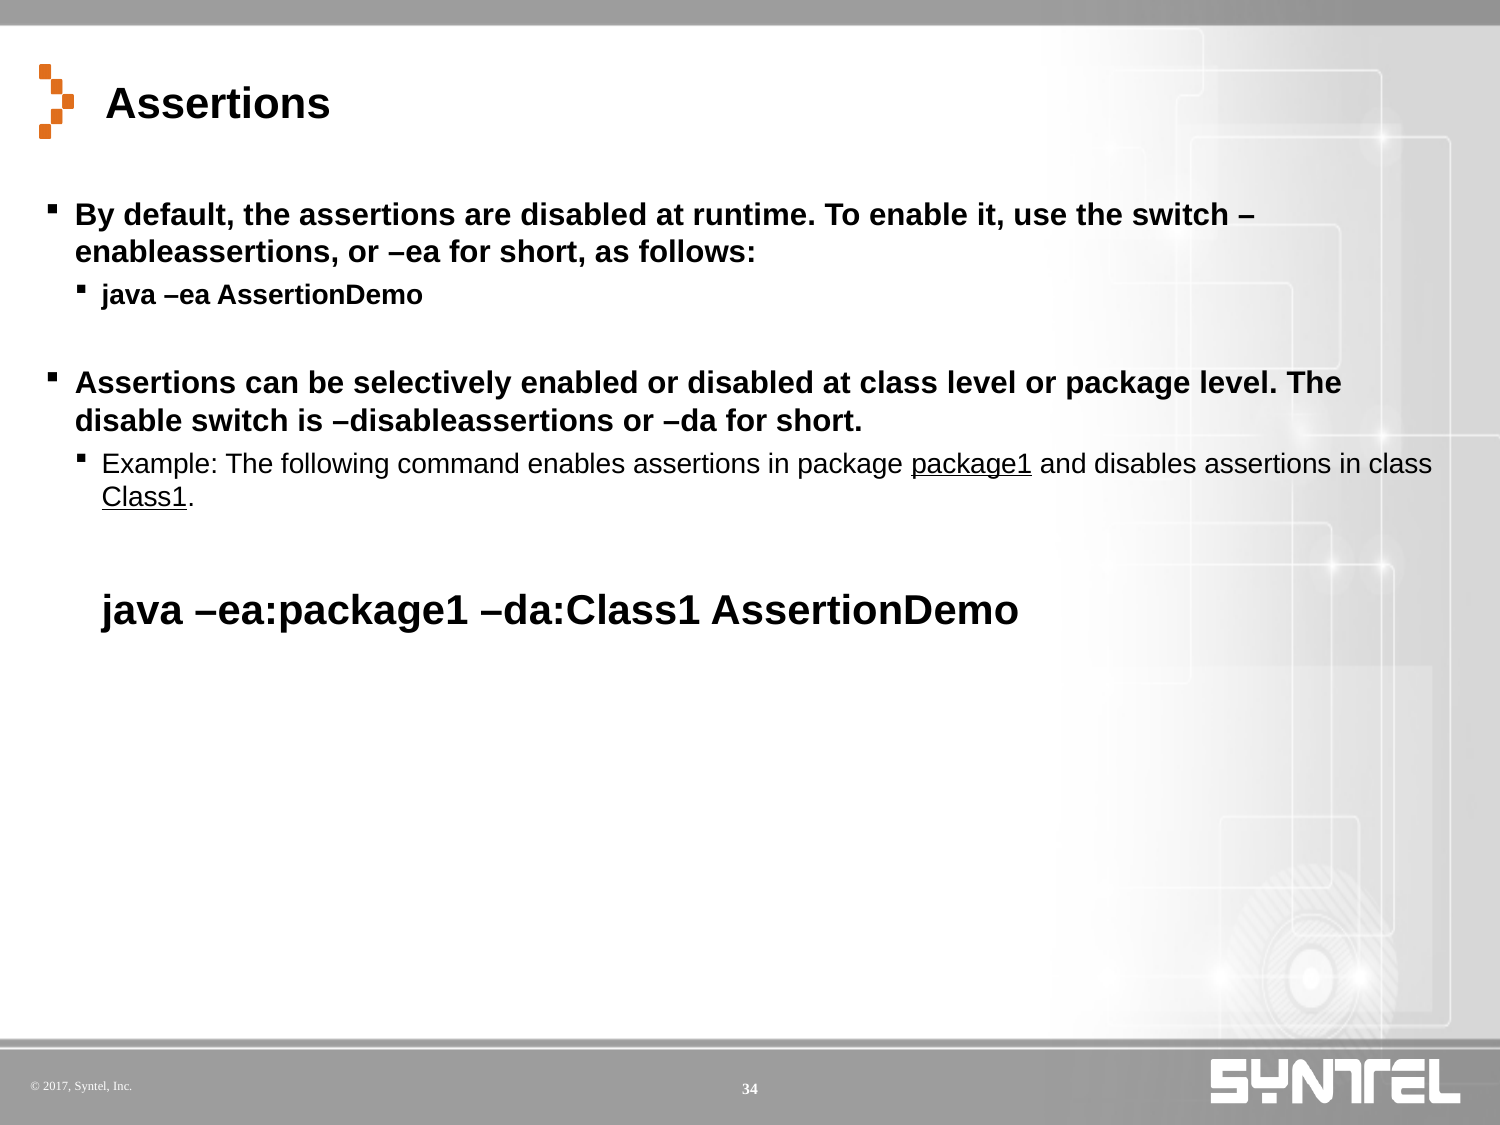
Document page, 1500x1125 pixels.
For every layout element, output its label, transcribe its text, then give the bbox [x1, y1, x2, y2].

list By default, the assertions are disabled at runtime. To enable it, use the switch –enableassertions, or –ea for short, as follows: java –ea AssertionDemo Assertions can be selectively enabled or disabled at class level or package level. The disable switch is –disableassertions or –da for short. Example: The following command enables assertions in package package1 and disables assertions in class Class1. java –ea:package1 –da:Class1 AssertionDemo [30, 186, 1461, 1006]
title Assertions [90, 43, 1462, 160]
picture [0, 0, 1500, 1125]
